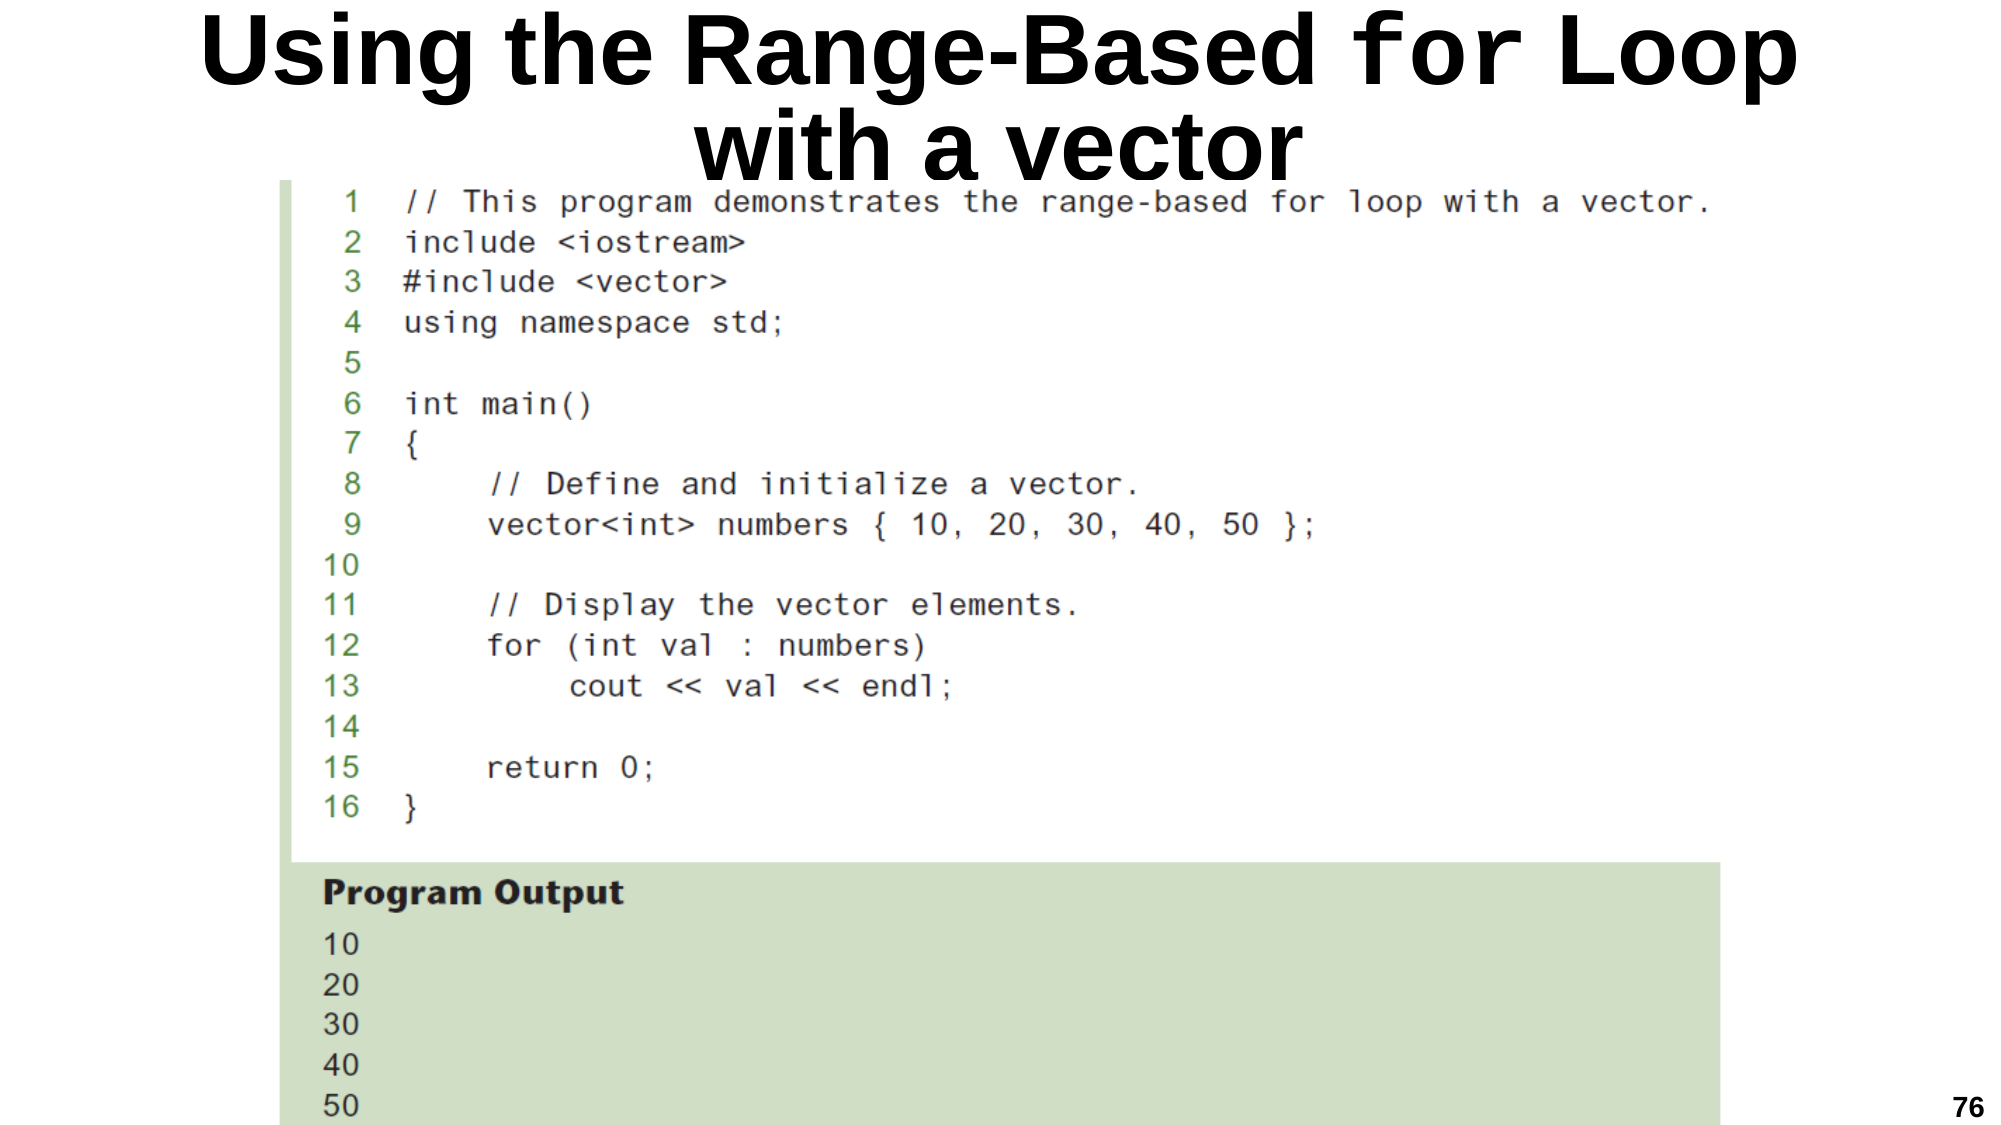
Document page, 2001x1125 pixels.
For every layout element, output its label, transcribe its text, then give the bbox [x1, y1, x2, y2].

title Using the Range-Based for Loop with a vector [0, 0, 2000, 180]
slide_number 76 [1909, 1087, 2000, 1125]
picture [279, 179, 1721, 1125]
